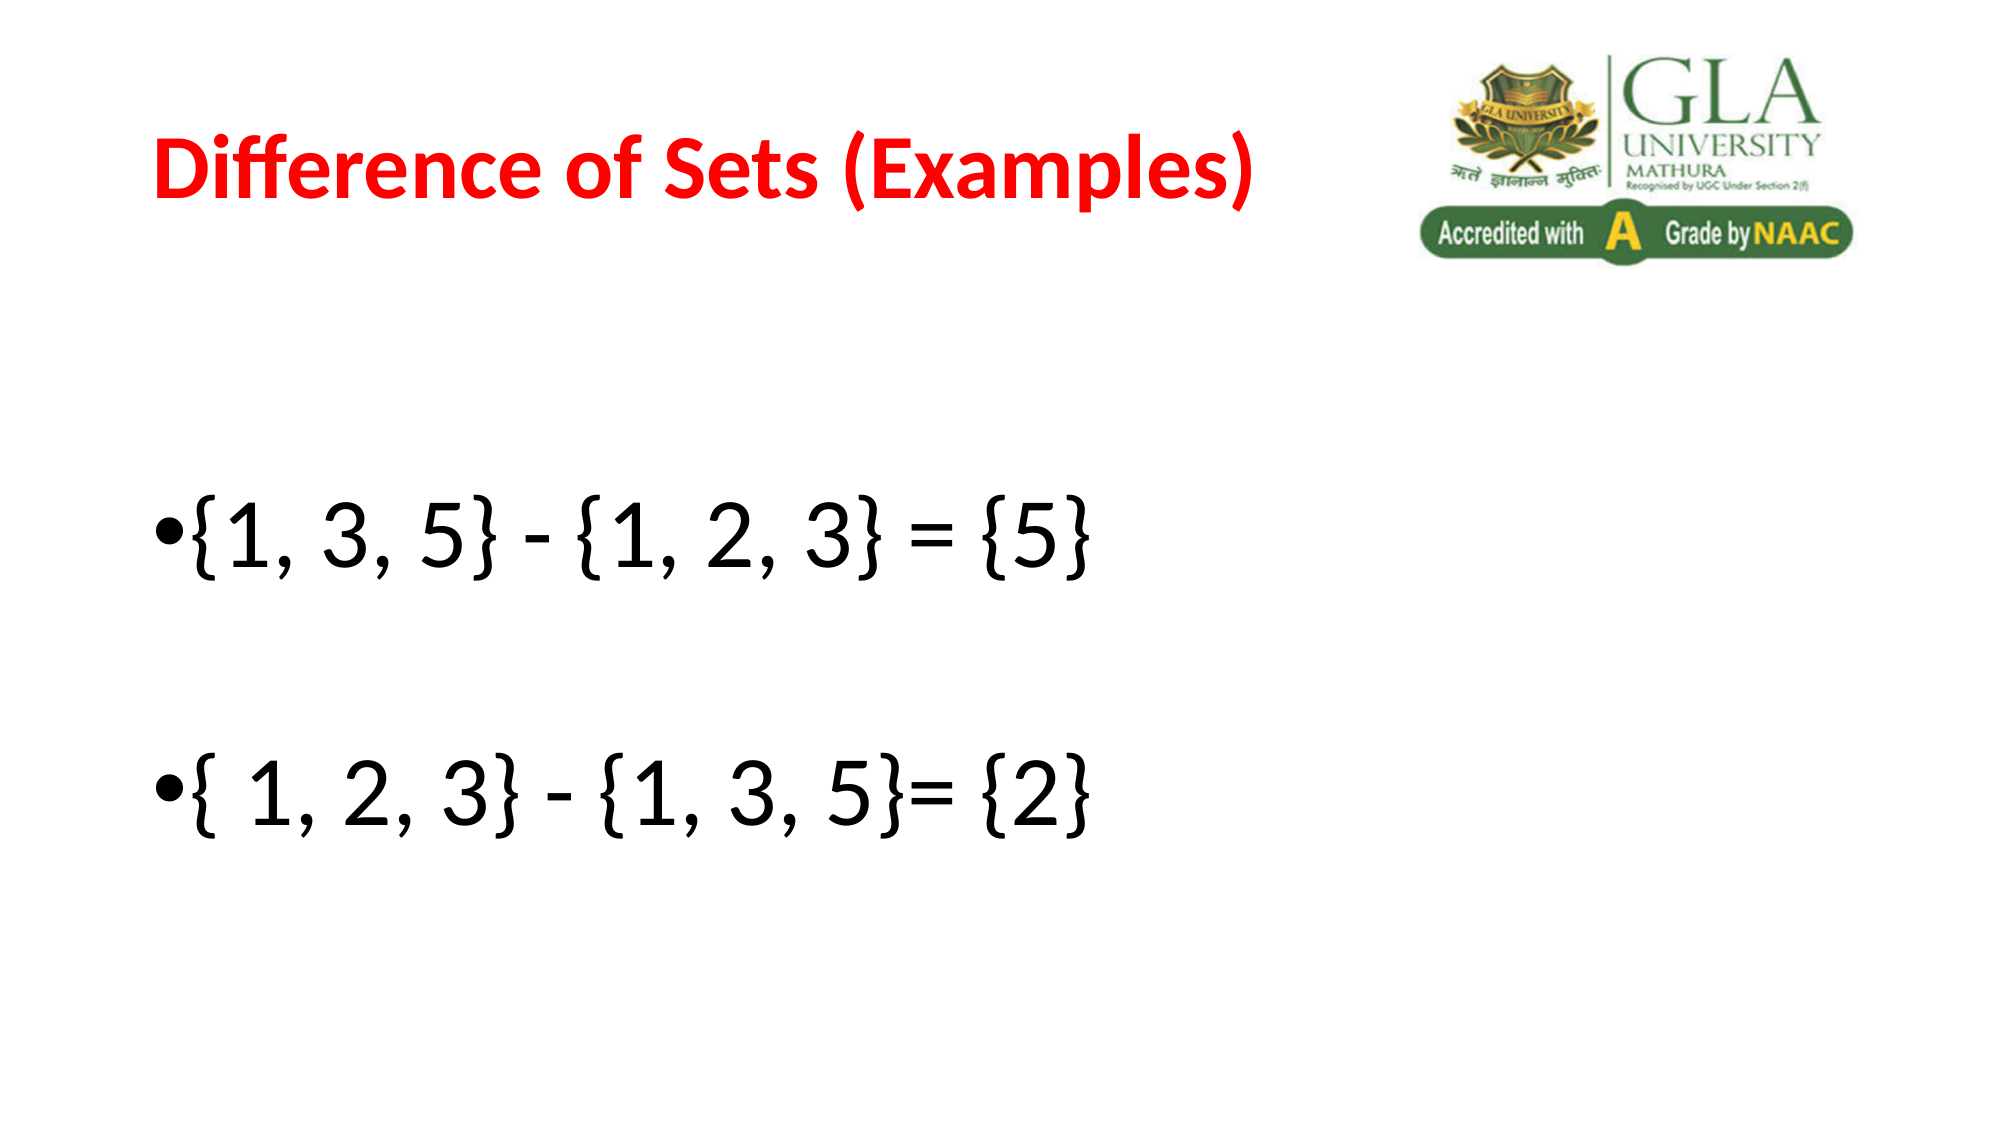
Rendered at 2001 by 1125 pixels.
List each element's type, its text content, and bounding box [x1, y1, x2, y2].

picture [1412, 54, 1863, 59]
list {1, 3, 5} - {1, 2, 3} = {5} { 1, 2, 3} - {1, 3, 5}= {2} [137, 299, 1863, 1014]
title Difference of Sets (Examples) [137, 59, 1863, 278]
